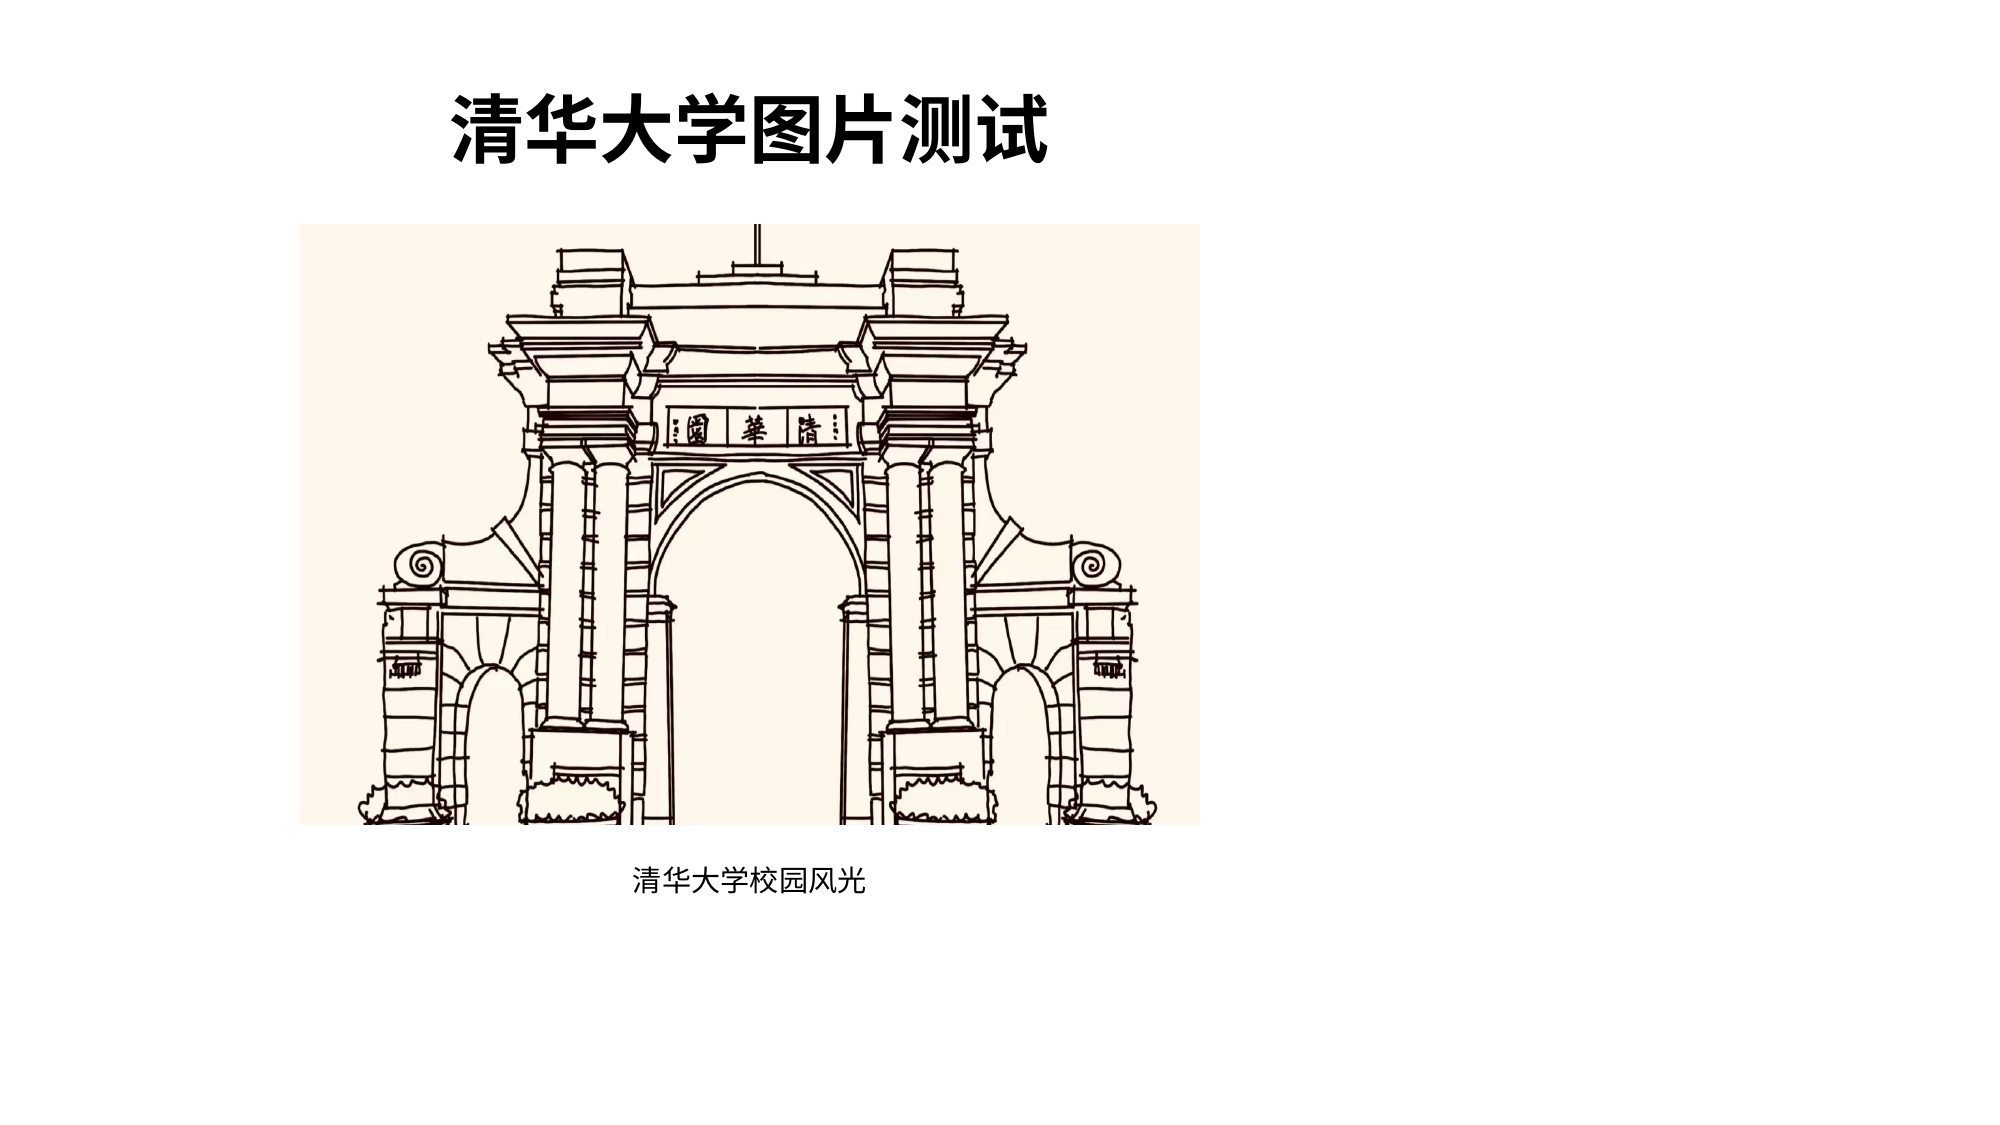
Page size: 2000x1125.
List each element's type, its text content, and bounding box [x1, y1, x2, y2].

text_box 清华大学图片测试 [435, 74, 1065, 180]
text_box 清华大学校园风光 [618, 854, 882, 905]
picture [299, 224, 1201, 826]
